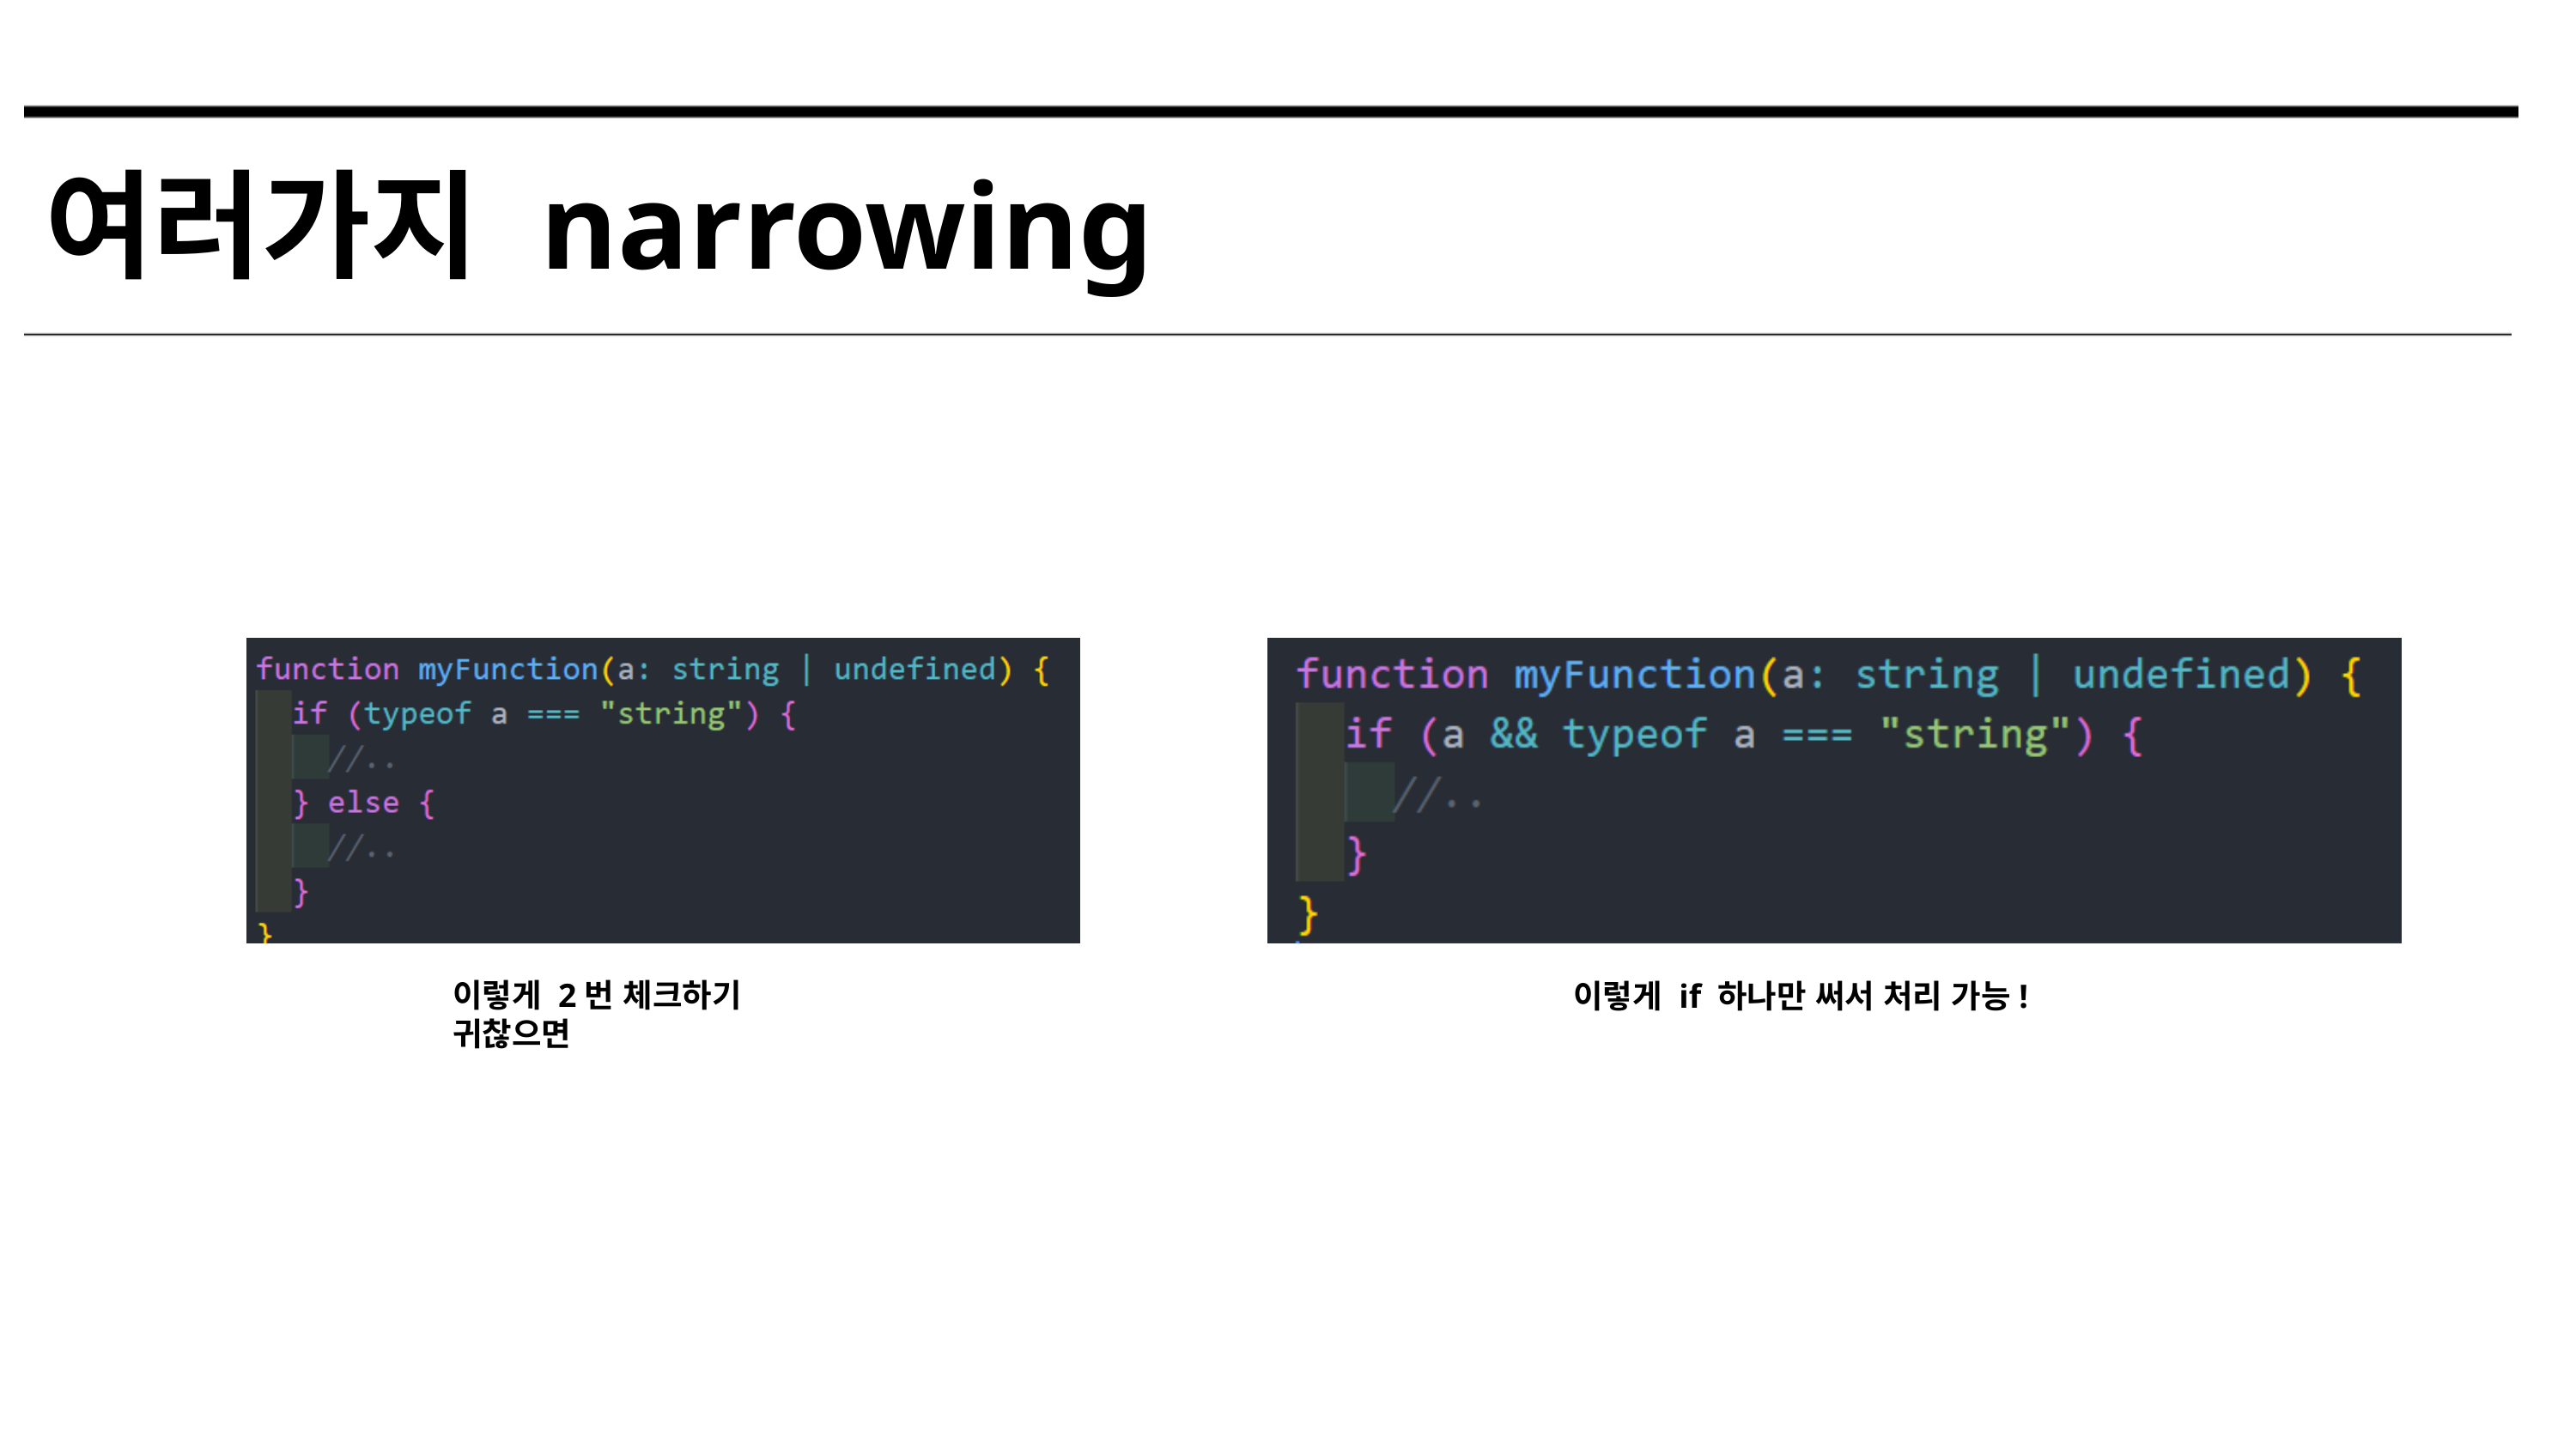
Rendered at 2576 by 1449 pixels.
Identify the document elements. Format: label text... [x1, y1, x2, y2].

text_box 이렇게 if 하나만 써서 처리 가능! [1560, 969, 2109, 1022]
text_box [23, 89, 2519, 135]
text_box 이렇게 2번 체크하기 귀찮으면 [440, 968, 859, 1058]
text_box 여러가지 narrowing [32, 144, 1578, 300]
picture [246, 638, 1081, 943]
picture [1267, 638, 2402, 943]
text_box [24, 331, 2512, 338]
